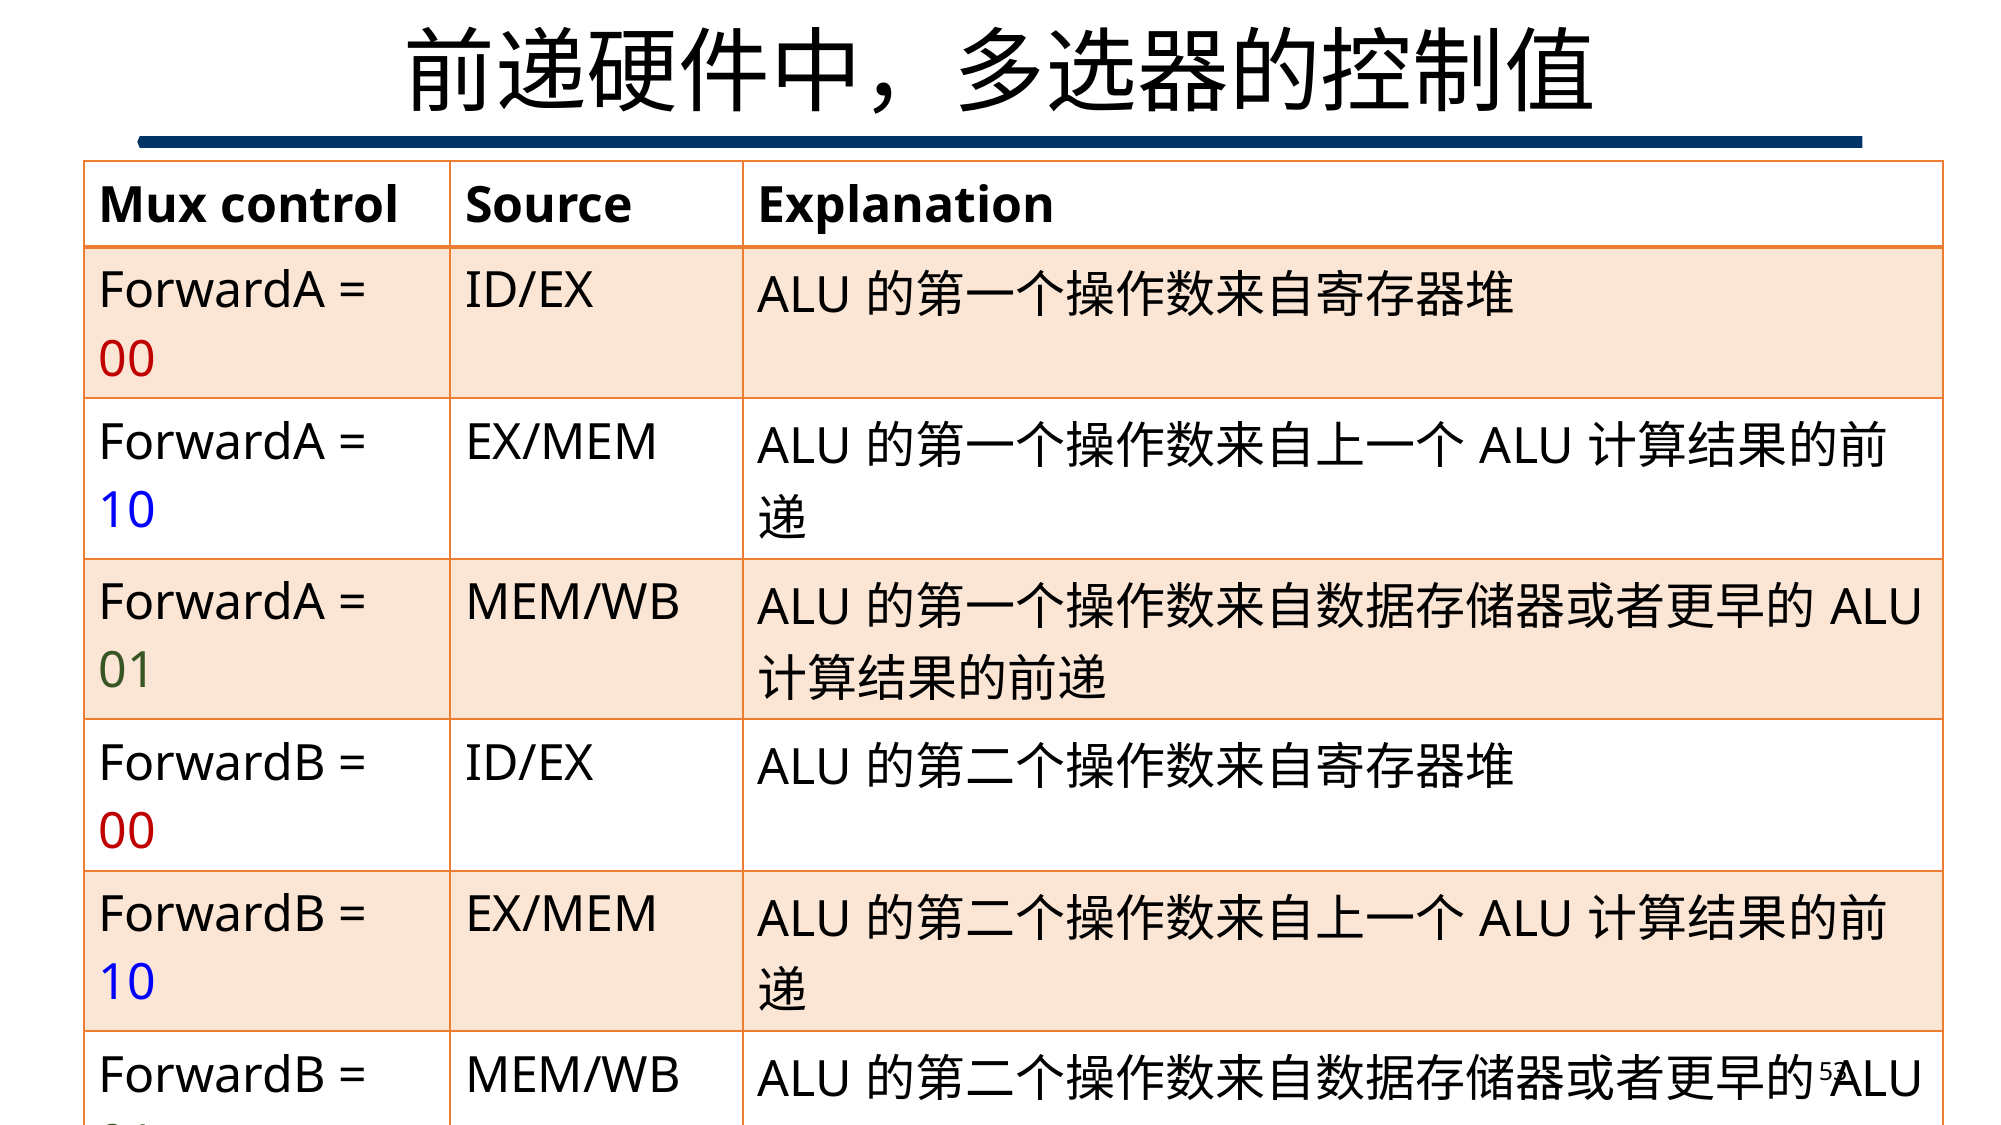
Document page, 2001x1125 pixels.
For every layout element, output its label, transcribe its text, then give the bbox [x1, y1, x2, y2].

table_cell EX/MEM [451, 399, 742, 558]
table_cell ForwardB = 10 [85, 872, 449, 1030]
table_cell ALU的第一个操作数来自寄存器堆 [744, 249, 1942, 397]
table_cell MEM/WB [451, 560, 742, 718]
table_cell ForwardB = 01 [85, 1032, 449, 1125]
table_cell ALU的第二个操作数来自数据存储器或者更早的ALU计算结果的前递 [744, 1032, 1942, 1125]
table_header Source [451, 162, 742, 245]
table_cell EX/MEM [451, 872, 742, 1030]
table_cell ALU的第二个操作数来自寄存器堆 [744, 720, 1942, 870]
table_cell ALU的第二个操作数来自上一个ALU计算结果的前递 [744, 872, 1942, 1030]
table_cell ForwardA = 10 [85, 399, 449, 558]
table_cell ForwardA = 01 [85, 560, 449, 718]
table_cell ForwardB = 00 [85, 720, 449, 870]
table_header Mux control [85, 162, 449, 245]
table_cell ID/EX [451, 249, 742, 397]
table_cell ALU的第一个操作数来自上一个ALU计算结果的前递 [744, 399, 1942, 558]
table_cell ID/EX [451, 720, 742, 870]
table_cell MEM/WB [451, 1032, 742, 1125]
table_cell ForwardA = 00 [85, 249, 449, 397]
table_header Explanation [744, 162, 1942, 245]
title 前递硬件中，多选器的控制值 [137, 24, 1863, 125]
table_cell ALU的第一个操作数来自数据存储器或者更早的ALU计算结果的前递 [744, 560, 1942, 718]
